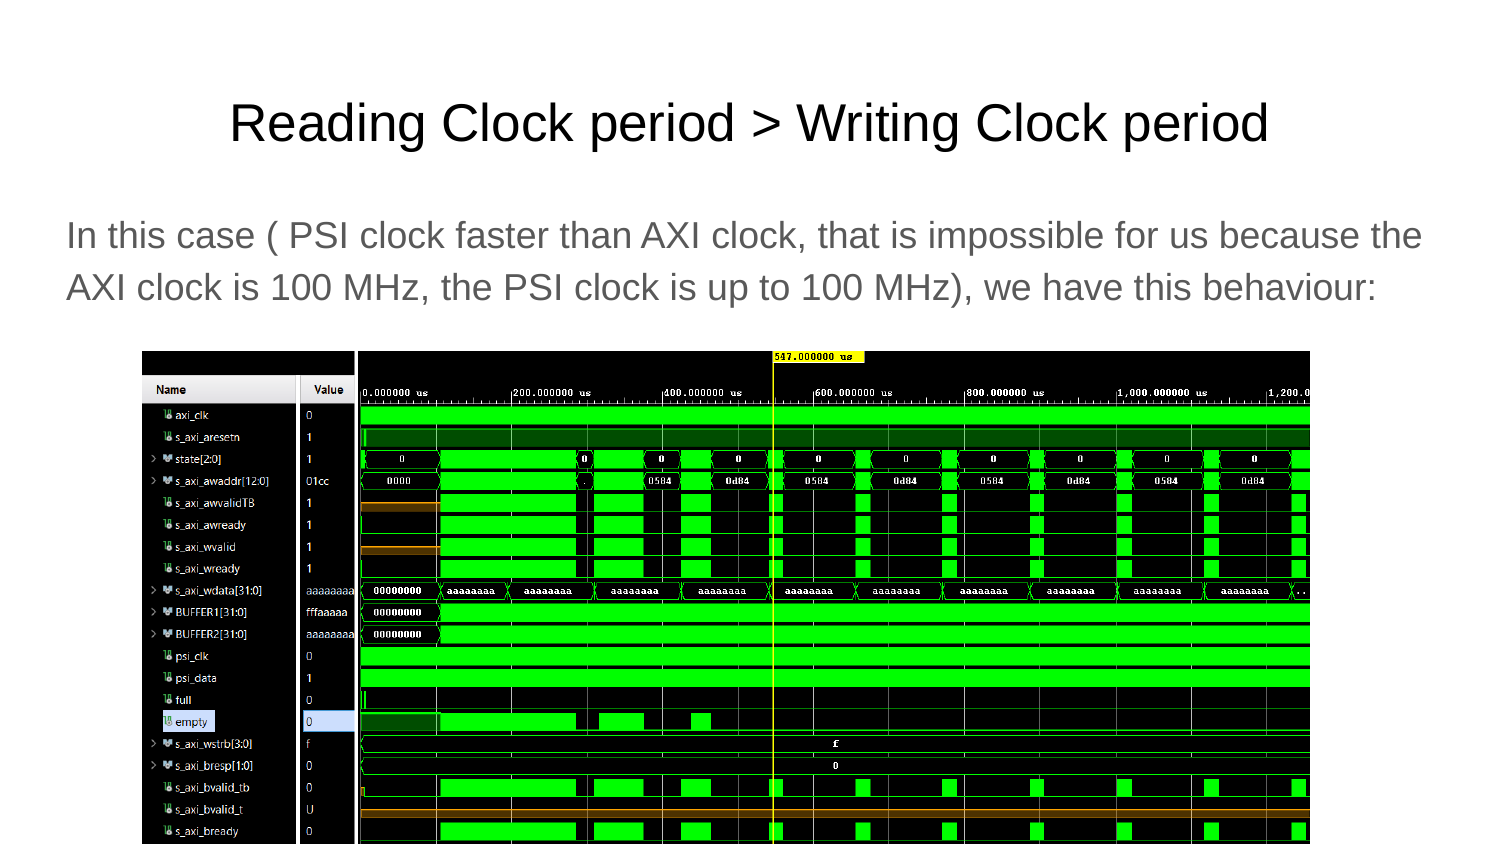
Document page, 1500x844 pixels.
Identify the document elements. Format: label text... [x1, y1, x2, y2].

picture [142, 350, 1311, 844]
title Reading Clock period > Writing Clock period [51, 72, 1449, 167]
list In this case ( PSI clock faster than AXI clock, that is impossible for us because the AXI clock is 100 MHz, the PSI clock is up to 100 MHz), we have this behaviour: [51, 189, 1449, 750]
